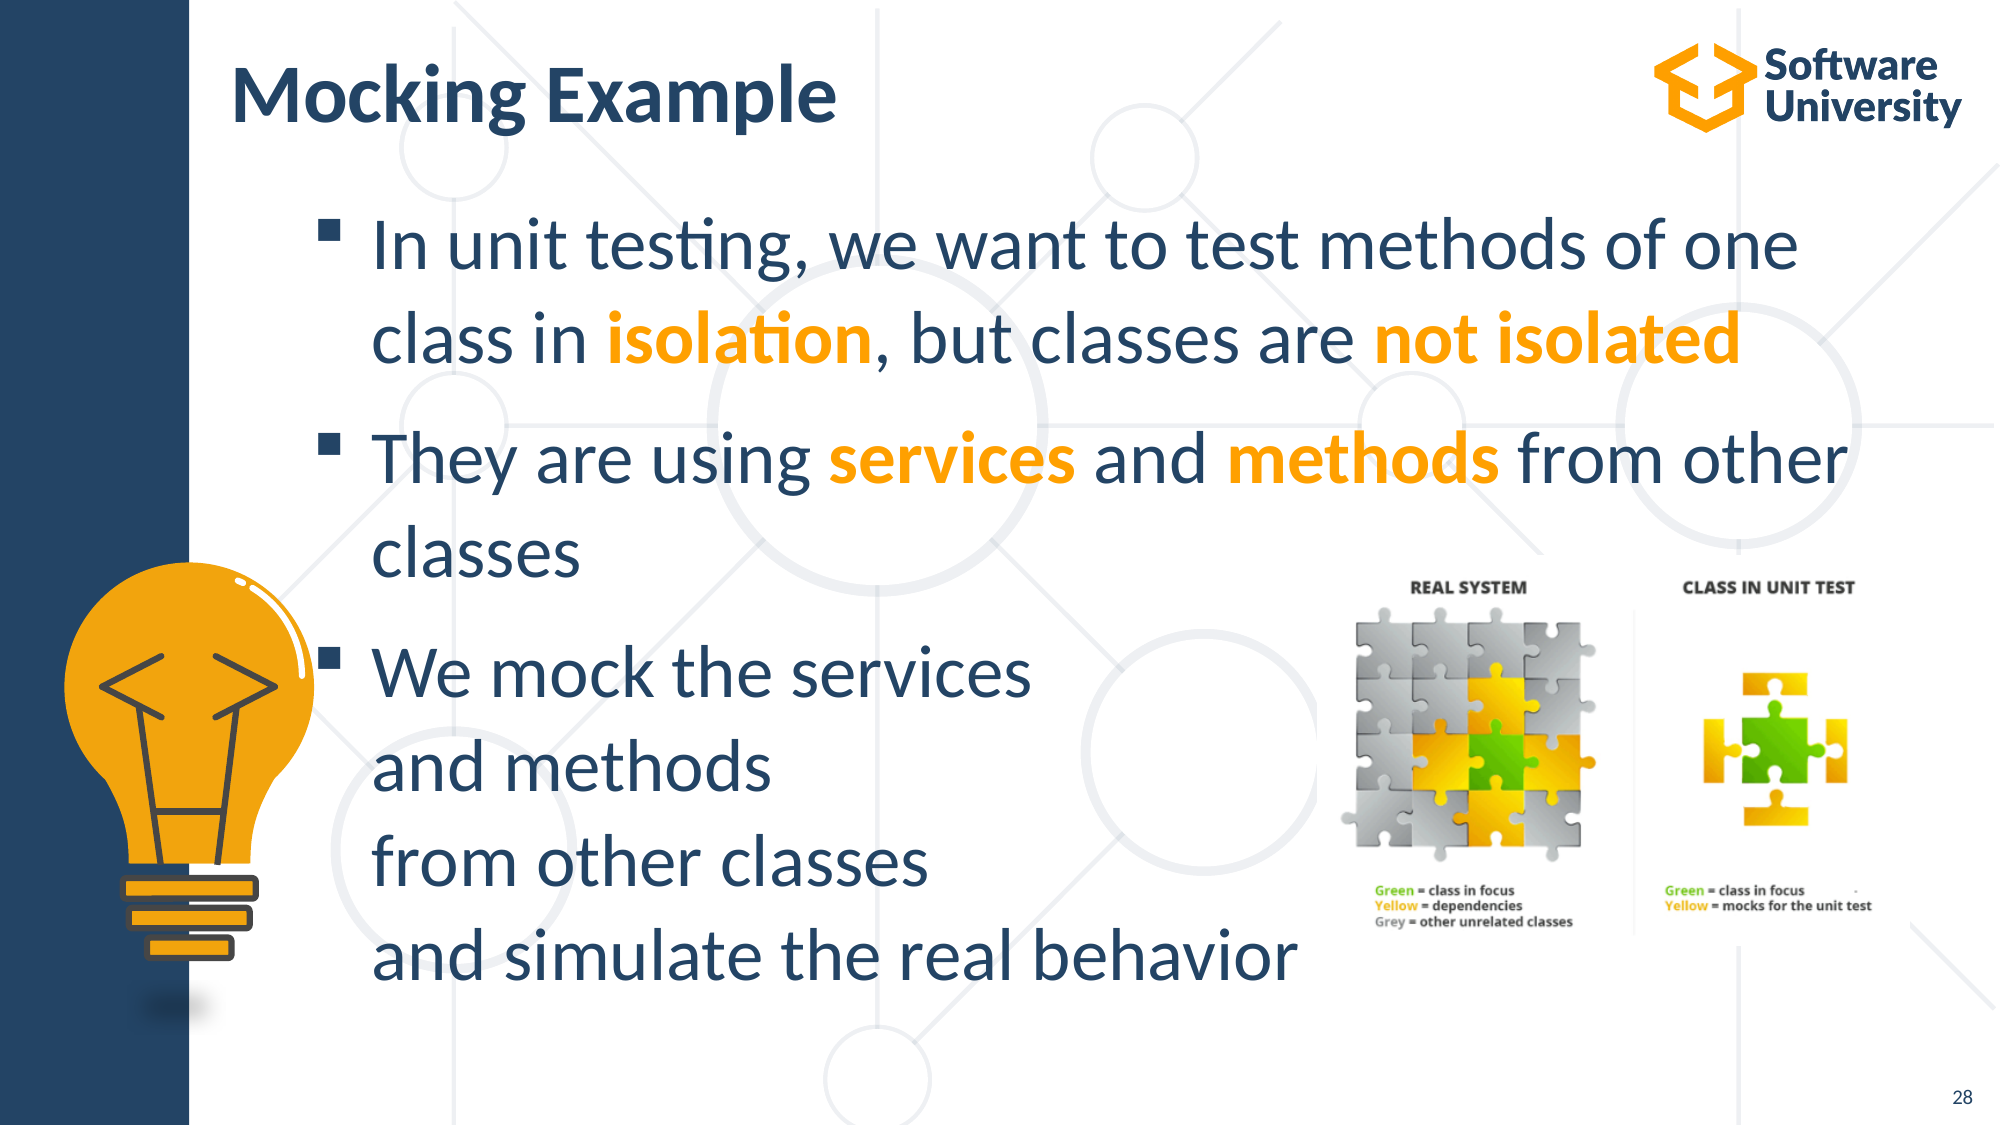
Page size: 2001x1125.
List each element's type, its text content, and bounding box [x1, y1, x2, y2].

slide_number 28 [1927, 1067, 1989, 1117]
title Mocking Example [212, 16, 1628, 162]
picture [1317, 554, 1910, 946]
list In unit testing, we want to test methods of one class in isolation, but classes are not isolated They are using services and methods from other classes We mock the services and methods from other classes and simulate the real behavior [294, 183, 1960, 1080]
picture [1641, 31, 1973, 145]
